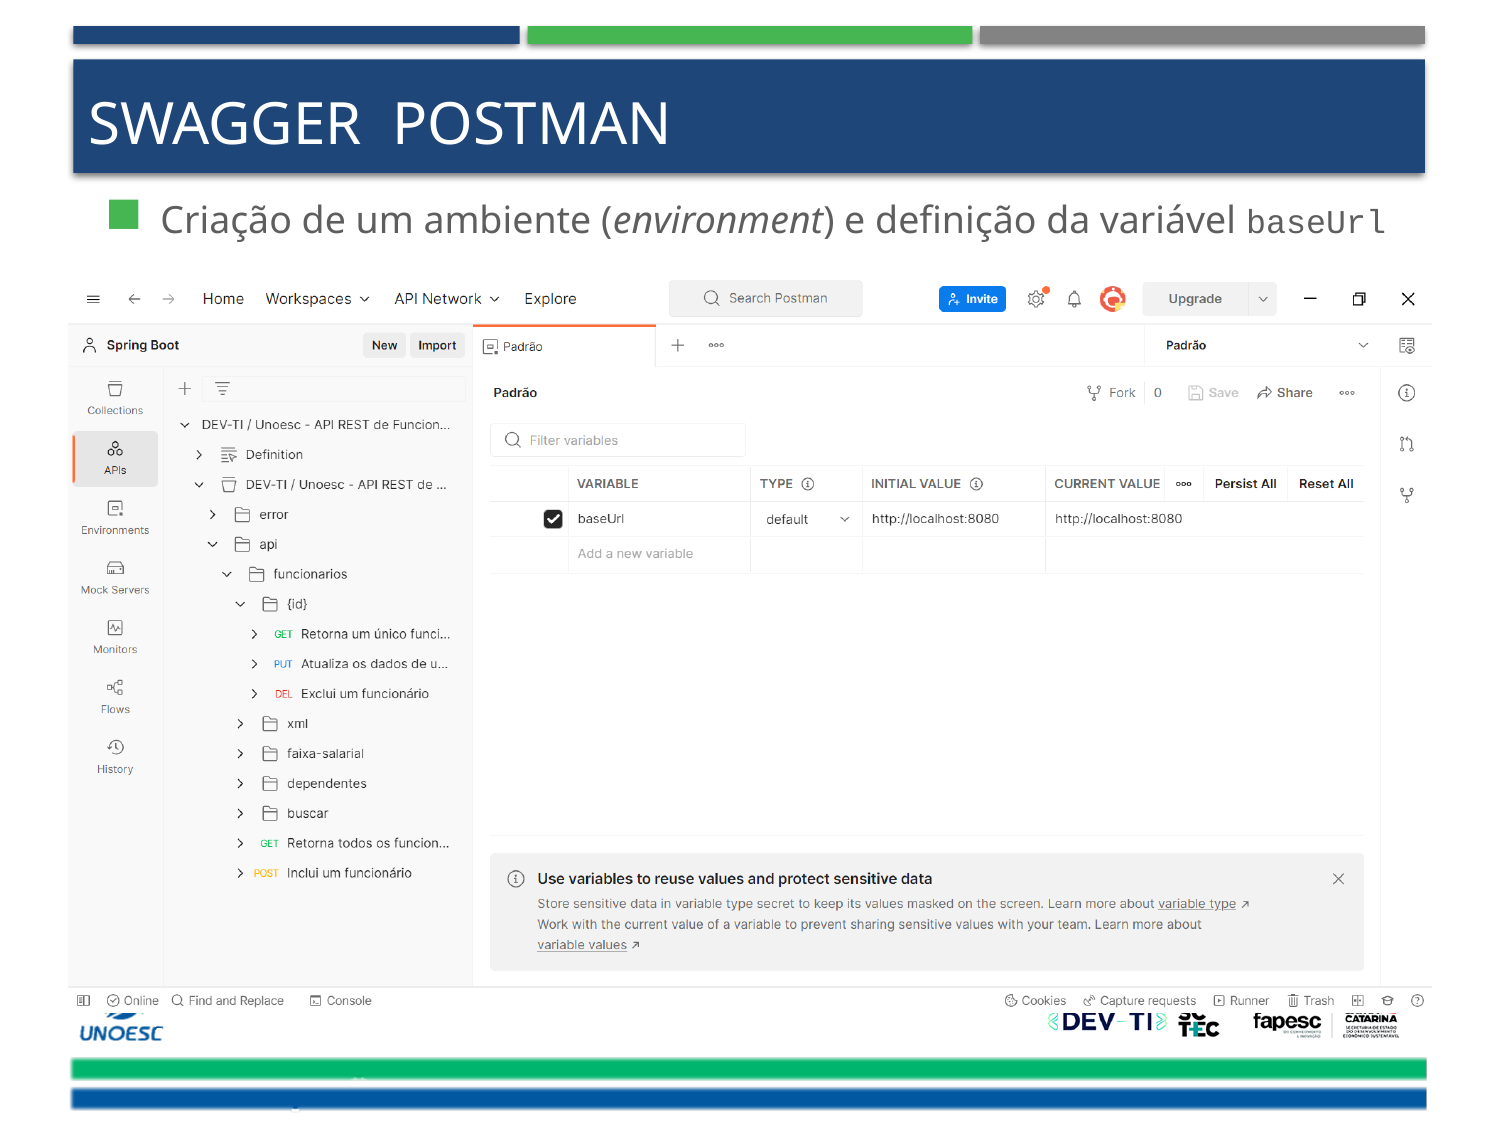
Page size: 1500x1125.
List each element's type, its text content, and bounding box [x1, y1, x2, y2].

list Criação de um ambiente (environment) e definição da variável baseUrl [95, 188, 1406, 271]
picture [23, 200, 1500, 1125]
